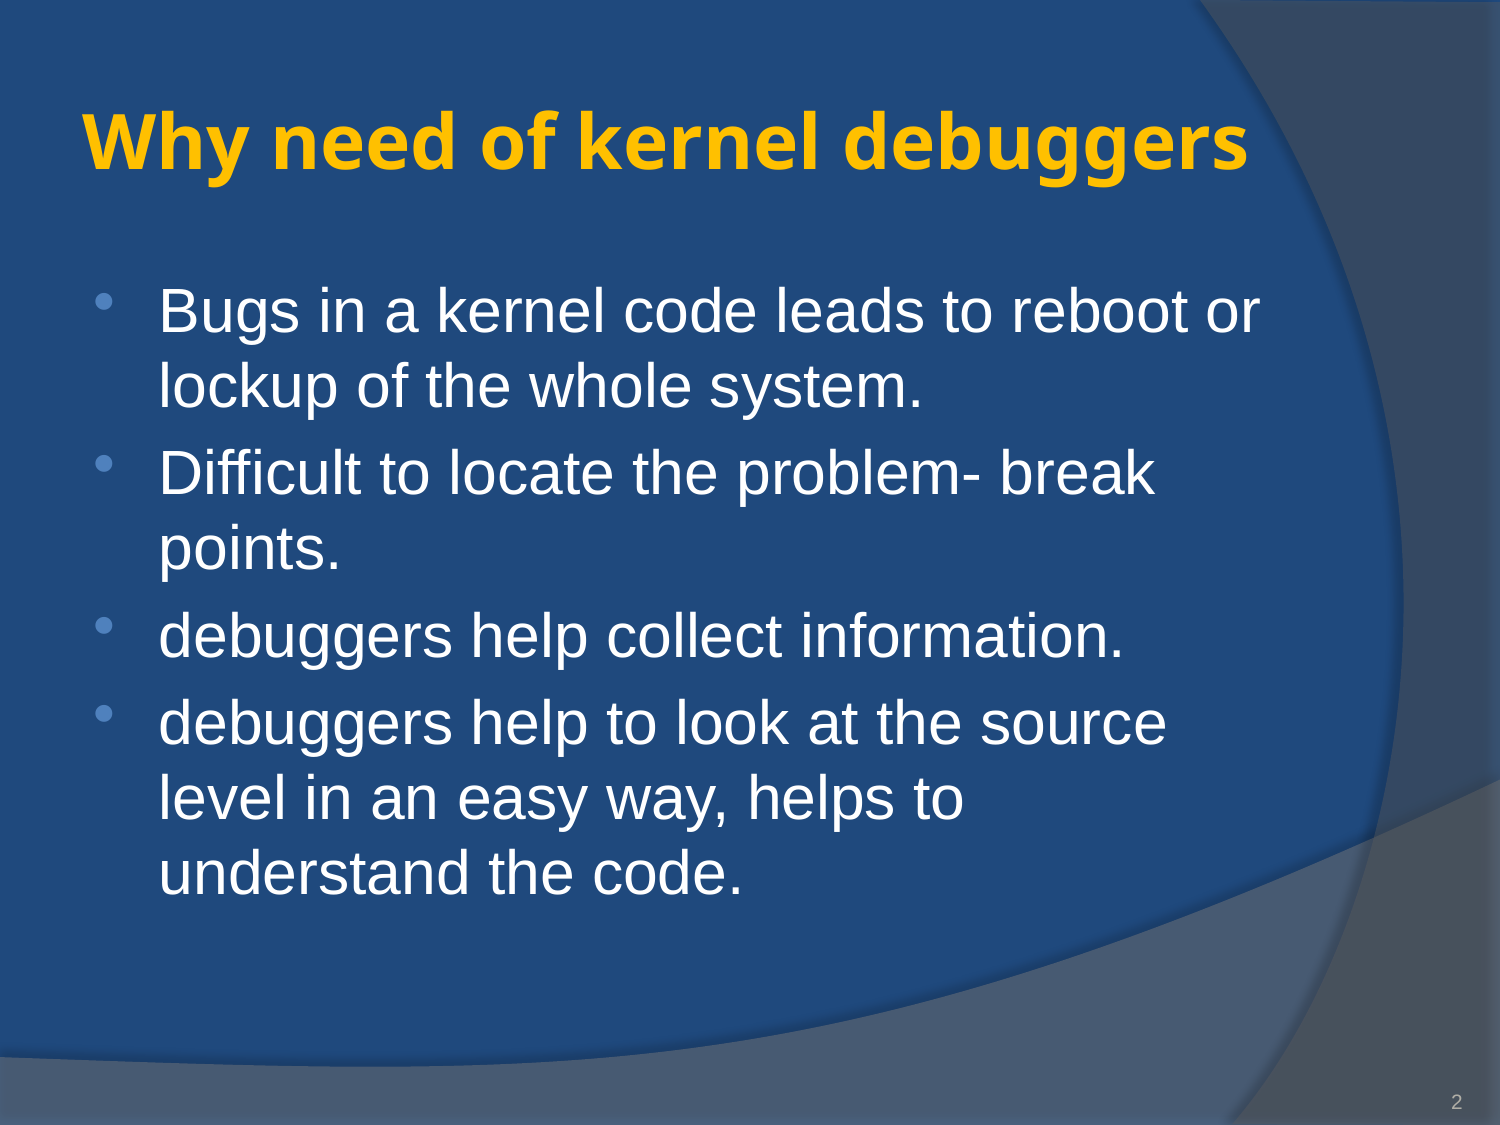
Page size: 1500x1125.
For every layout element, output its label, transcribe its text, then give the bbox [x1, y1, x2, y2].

slide_number 2 [1337, 1053, 1463, 1114]
list Bugs in a kernel code leads to reboot or lockup of the whole system. Difficult to locate the problem- break points. debuggers help collect information. debuggers help to look at the source level in an easy way, helps to understand the code. [75, 262, 1300, 1005]
title Why need of kernel debuggers [75, 45, 1300, 233]
